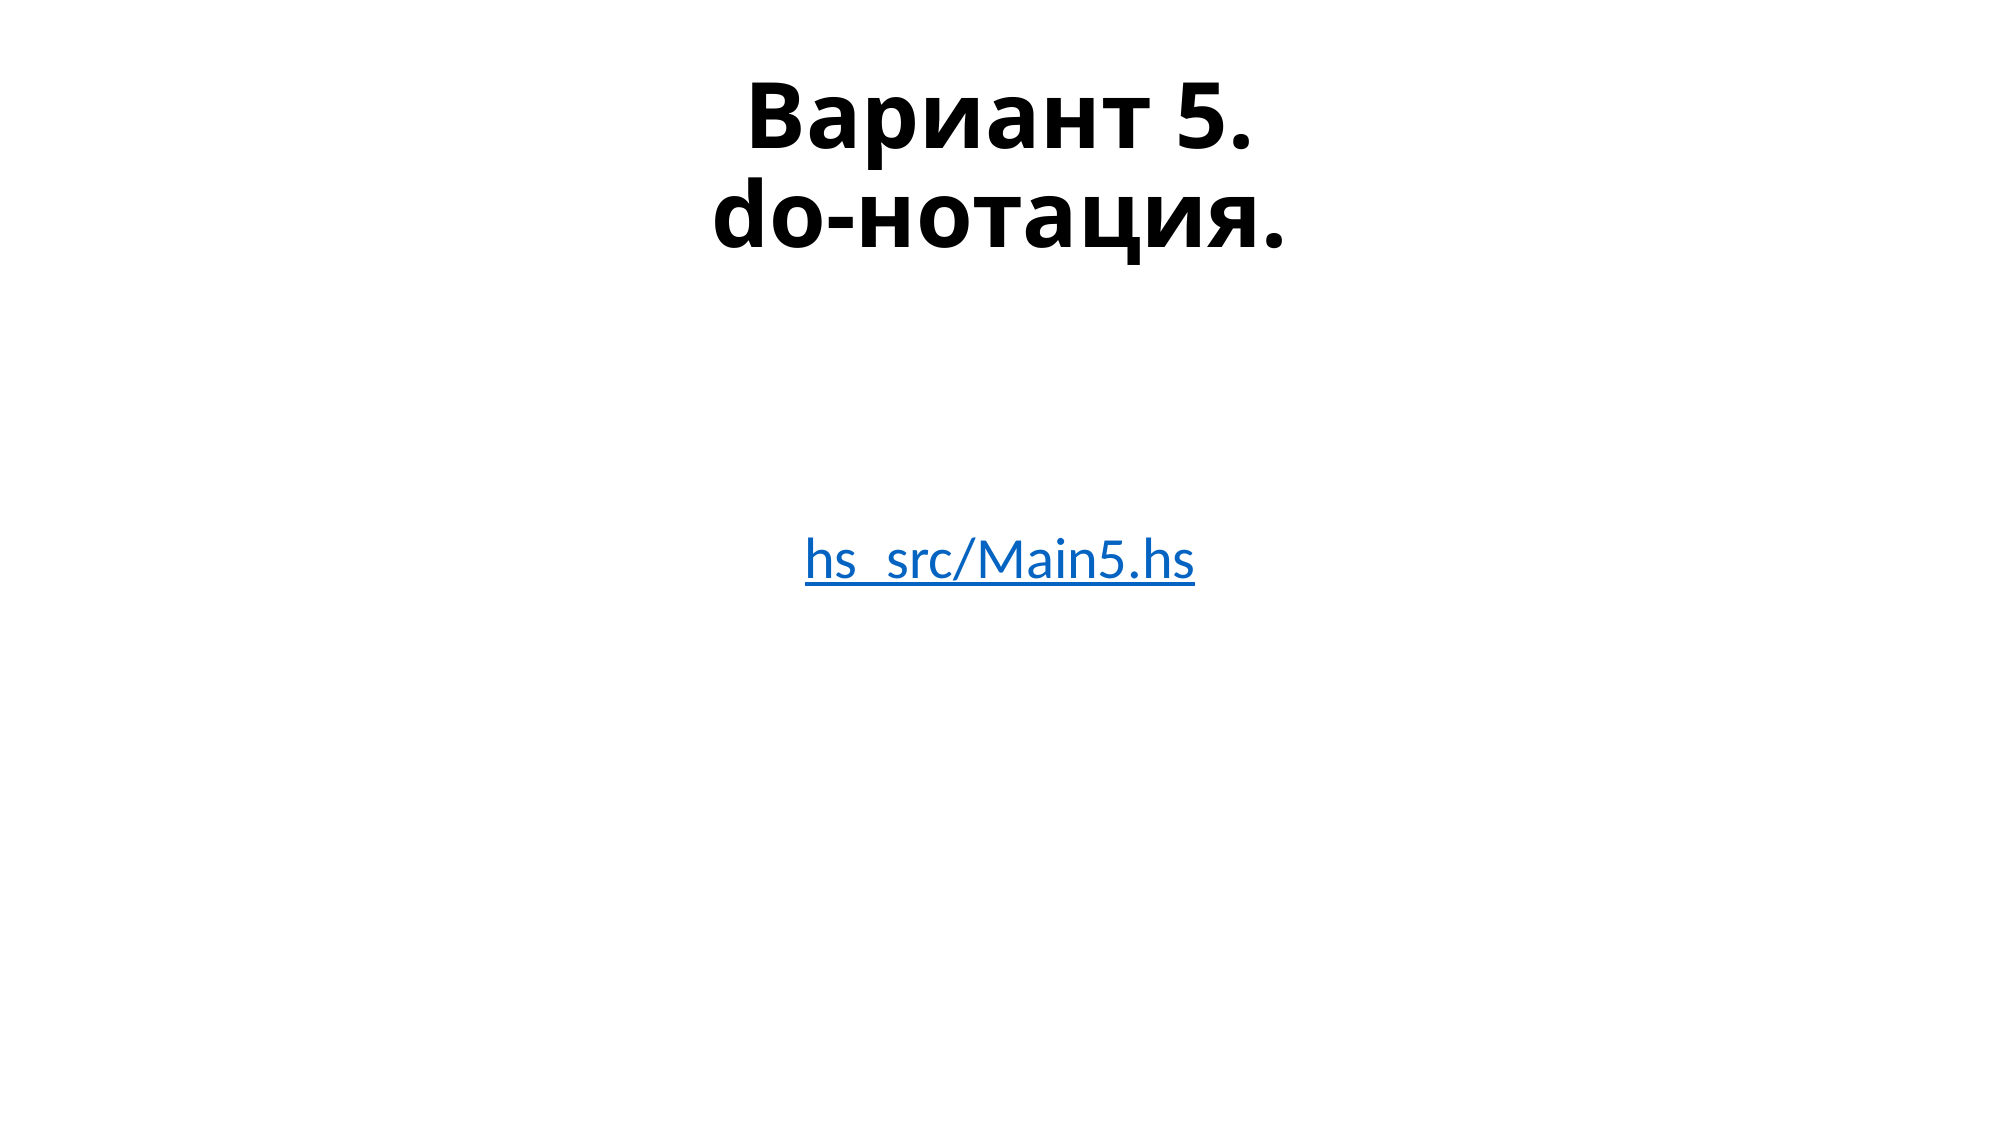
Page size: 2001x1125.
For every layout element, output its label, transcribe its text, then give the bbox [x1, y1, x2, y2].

list hs_src/Main5.hs [773, 520, 1227, 633]
title Вариант 5. do-нотация. [137, 59, 1863, 278]
